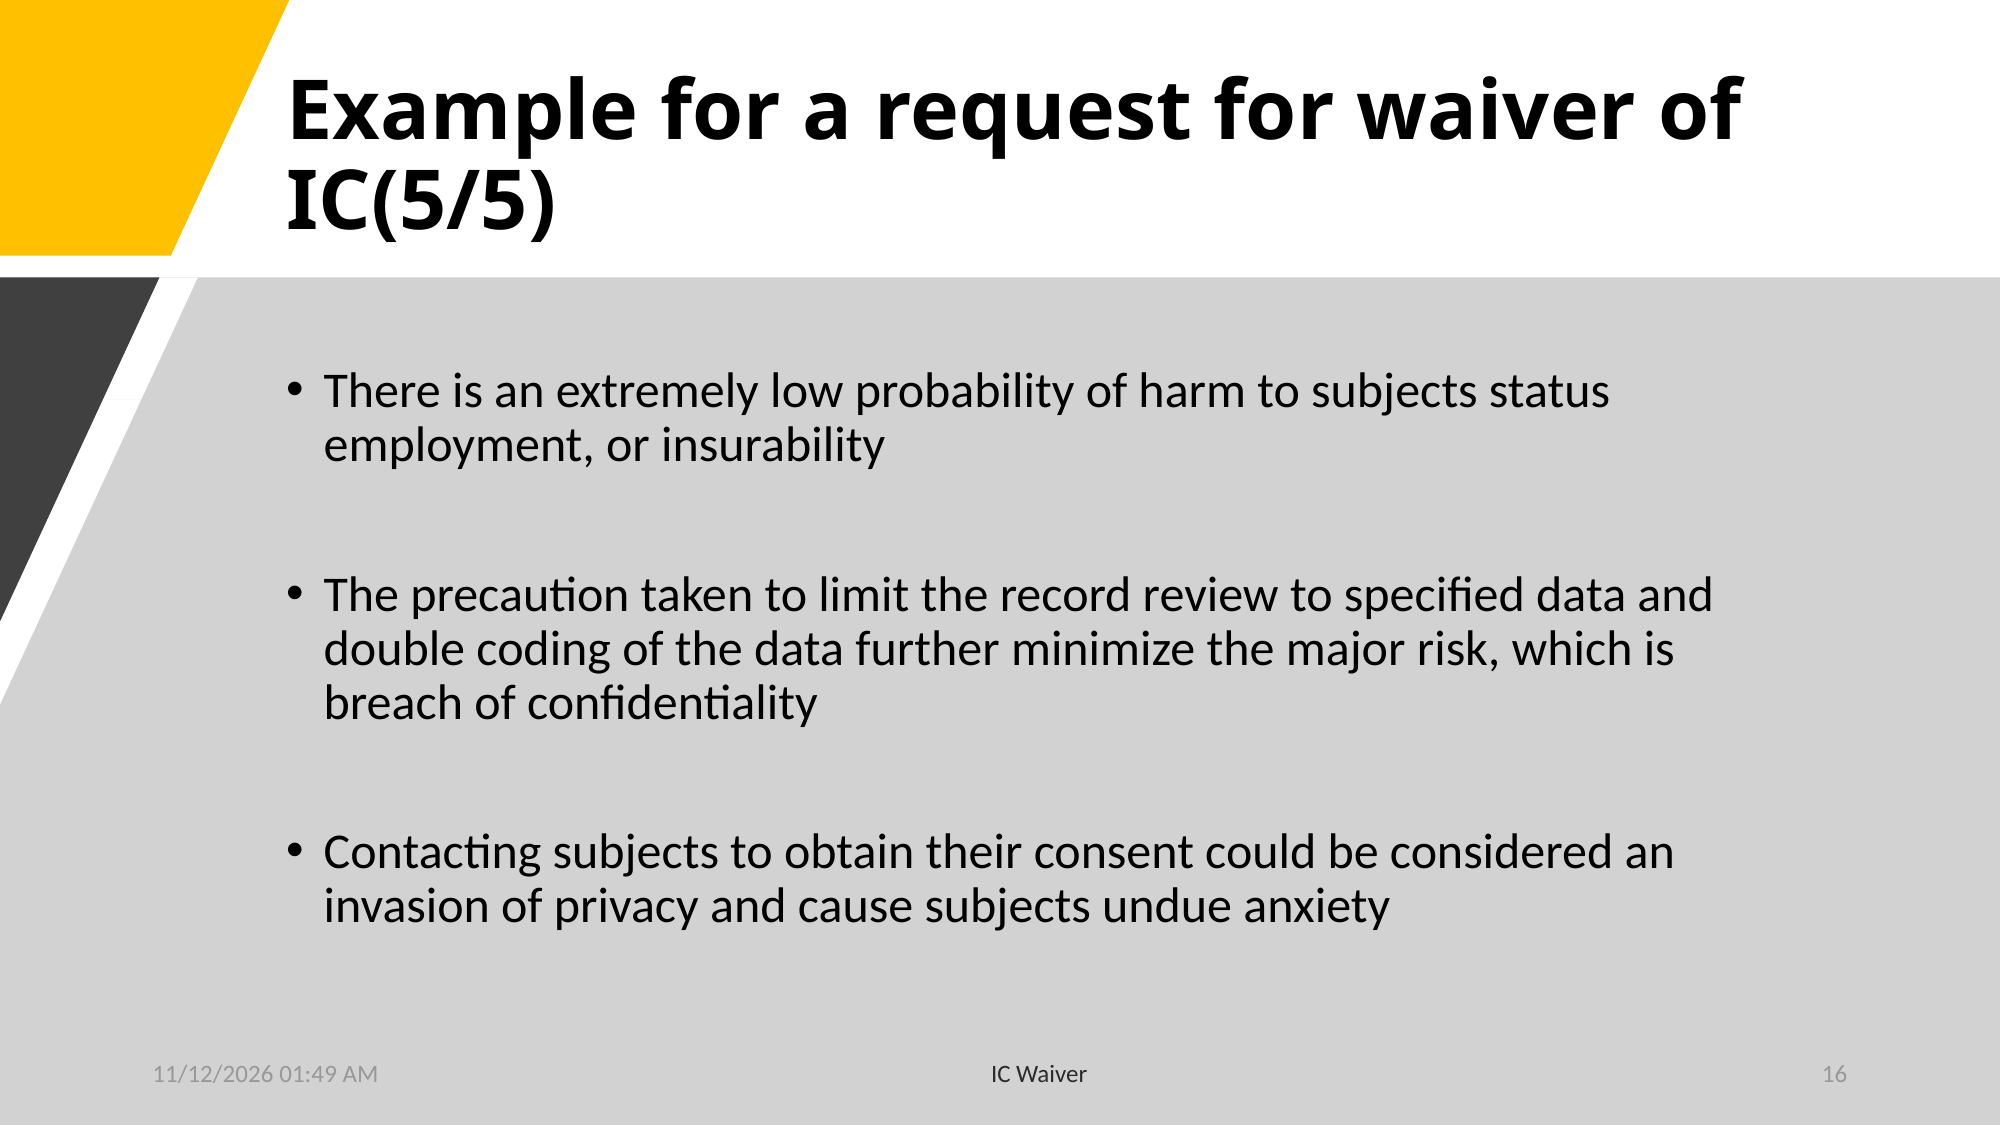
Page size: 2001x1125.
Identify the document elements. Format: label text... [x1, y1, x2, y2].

text_box [0, 276, 162, 622]
title Example for a request for waiver of IC(5/5) [271, 60, 1808, 255]
text_box [0, 0, 291, 257]
list There is an extremely low probability of harm to subjects status employment, or insurability The precaution taken to limit the record review to specified data and double coding of the data further minimize the major risk, which is breach of confidentiality Contacting subjects to obtain their consent could be considered an invasion of privacy and cause subjects undue anxiety [271, 356, 1808, 1020]
text_box [0, 276, 2000, 1125]
footer IC Waiver [701, 1042, 1377, 1103]
slide_number 16 [1412, 1042, 1863, 1103]
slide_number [137, 1042, 588, 1103]
